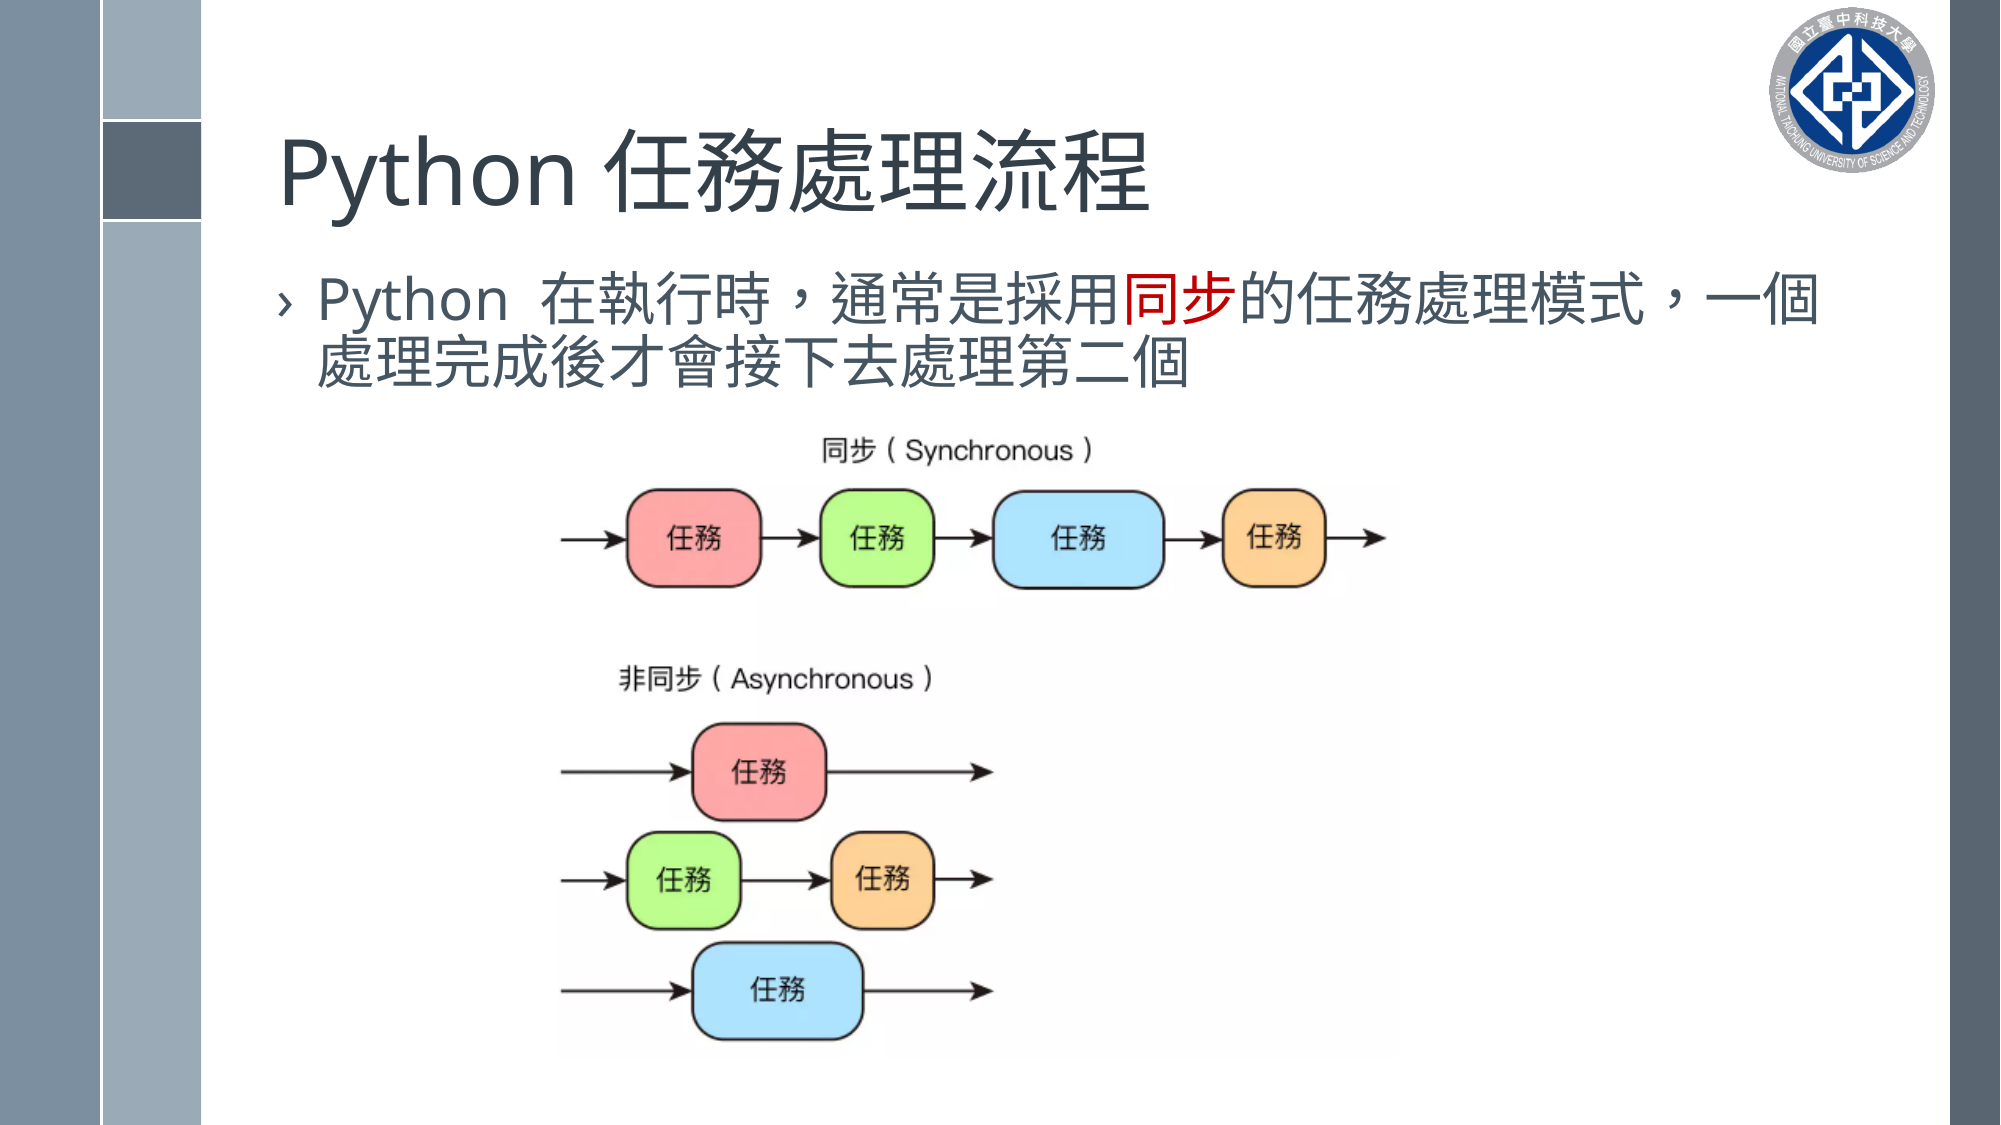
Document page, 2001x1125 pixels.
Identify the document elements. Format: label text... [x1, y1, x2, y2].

title Python任務處理流程 [261, 29, 1867, 233]
picture [1769, 7, 1935, 173]
picture [541, 418, 1407, 1059]
list Python 在執行時，通常是採用同步的任務處理模式，一個處理完成後才會接下去處理第二個 [261, 262, 1867, 1013]
